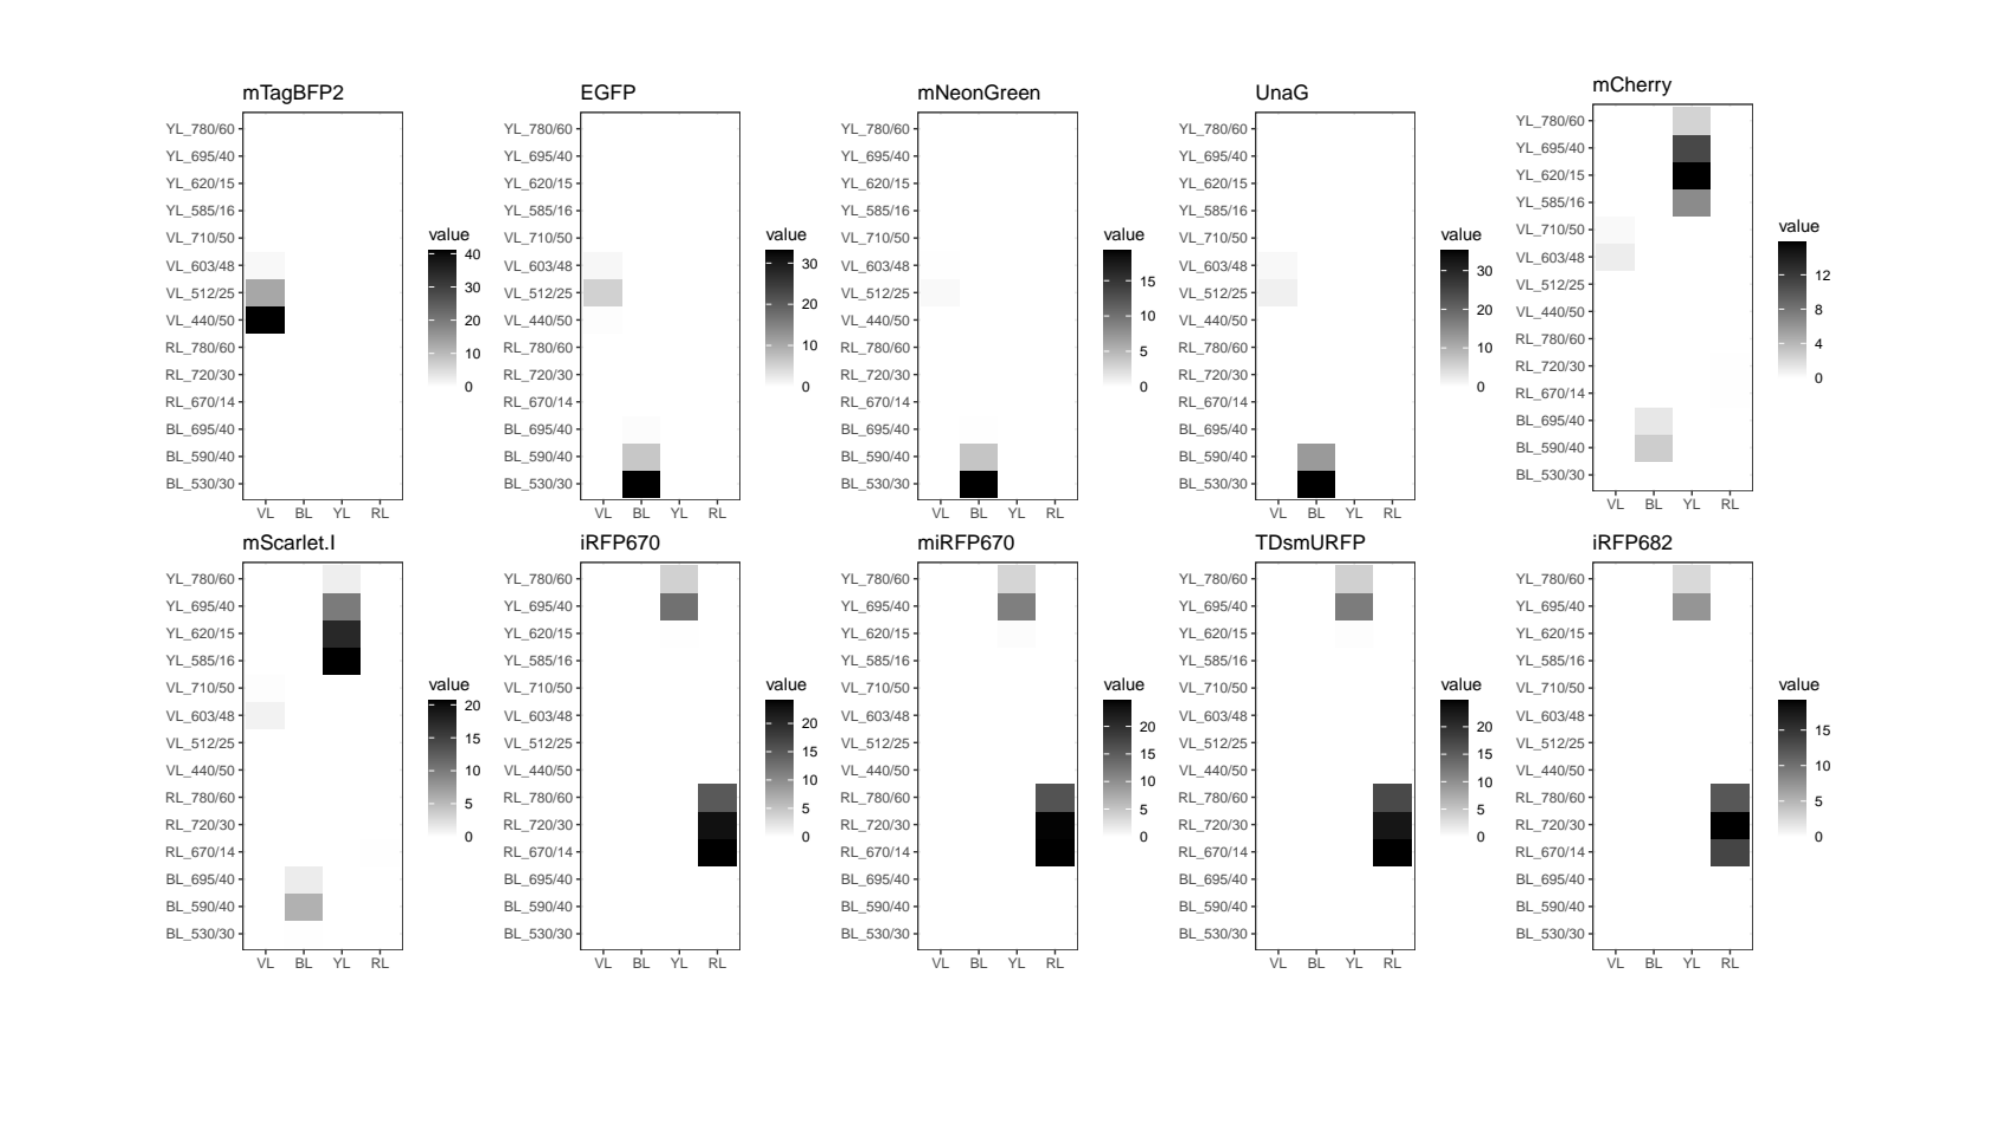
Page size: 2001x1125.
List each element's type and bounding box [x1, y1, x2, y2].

picture [157, 68, 1846, 977]
